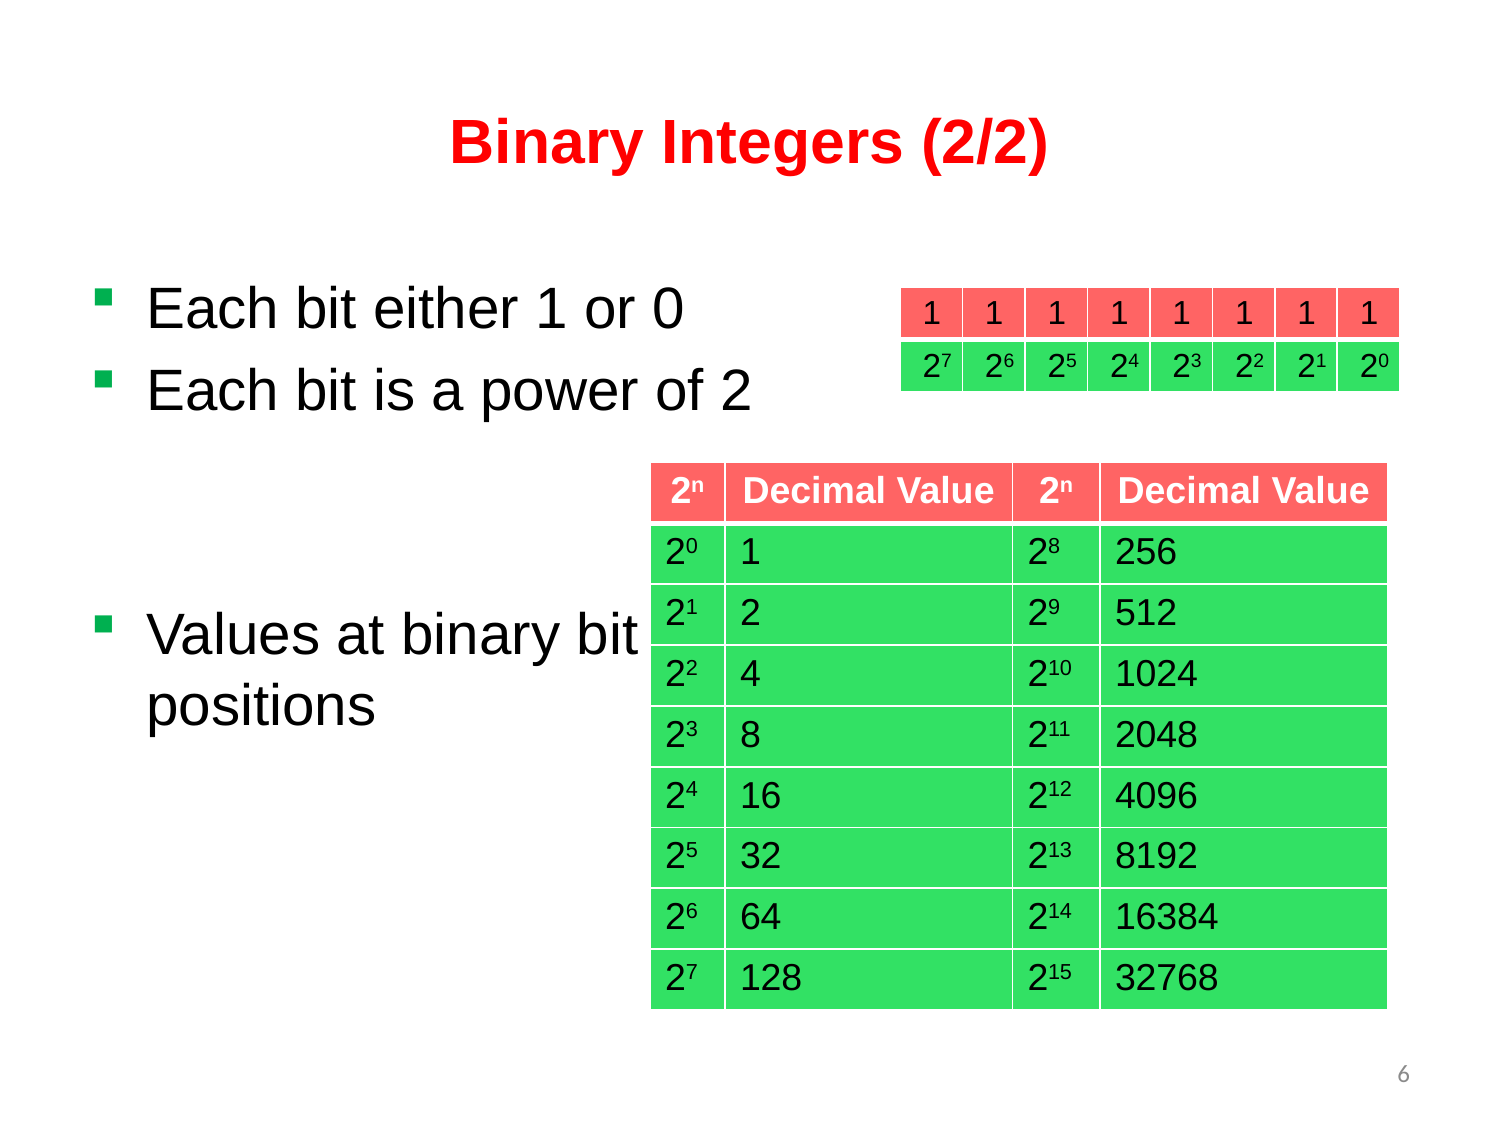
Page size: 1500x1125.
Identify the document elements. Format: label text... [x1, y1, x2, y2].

table_cell 8192 [1101, 828, 1387, 887]
table_header 1 [1026, 288, 1087, 337]
table_cell 27 [651, 950, 724, 1009]
table_cell 210 [1013, 646, 1099, 705]
table_cell 28 [1013, 526, 1099, 583]
table_header 1 [1088, 288, 1149, 337]
table_cell 4096 [1101, 768, 1387, 827]
table_cell 20 [651, 526, 724, 583]
table_cell 32768 [1101, 950, 1387, 1009]
table_cell 23 [651, 707, 724, 766]
table_cell 64 [726, 889, 1012, 948]
table_cell 211 [1013, 707, 1099, 766]
table_cell 2048 [1101, 707, 1387, 766]
table_header 1 [1338, 288, 1399, 337]
table_header 1 [963, 288, 1024, 337]
table_cell 256 [1101, 526, 1387, 583]
table_cell 23 [1151, 342, 1212, 391]
slide_number 6 [1074, 1042, 1425, 1103]
table_header 2n [1013, 463, 1099, 521]
table_cell 1024 [1101, 646, 1387, 705]
table_cell 212 [1013, 768, 1099, 827]
table_cell 2 [726, 585, 1012, 644]
title Binary Integers (2/2) [75, 45, 1425, 233]
table_cell 24 [651, 768, 724, 827]
table_cell 22 [1213, 342, 1274, 391]
table_cell 25 [1026, 342, 1087, 391]
table_cell 512 [1101, 585, 1387, 644]
table_cell 16384 [1101, 889, 1387, 948]
table_header Decimal Value [1101, 463, 1387, 521]
table_cell 21 [651, 585, 724, 644]
table_cell 27 [901, 342, 962, 391]
table_header 1 [1213, 288, 1274, 337]
table_header 1 [1276, 288, 1336, 337]
table_cell 8 [726, 707, 1012, 766]
table_cell 29 [1013, 585, 1099, 644]
table_header Decimal Value [726, 463, 1012, 521]
table_cell 26 [963, 342, 1024, 391]
table_header 1 [1151, 288, 1212, 337]
table_cell 16 [726, 768, 1012, 827]
table_cell 20 [1338, 342, 1399, 391]
table_cell 26 [651, 889, 724, 948]
table_cell 214 [1013, 889, 1099, 948]
table_cell 24 [1088, 342, 1149, 391]
table_cell 21 [1276, 342, 1336, 391]
table_cell 22 [651, 646, 724, 705]
table_cell 213 [1013, 828, 1099, 887]
table_cell 4 [726, 646, 1012, 705]
table_cell 25 [651, 828, 724, 887]
table_cell 215 [1013, 950, 1099, 1009]
list Each bit either 1 or 0 Each bit is a power of 2 Values at binary bit positions [75, 262, 788, 1005]
table_cell 1 [726, 526, 1012, 583]
table_cell 128 [726, 950, 1012, 1009]
table_cell 32 [726, 828, 1012, 887]
table_header 2n [651, 463, 724, 521]
table_header 1 [901, 288, 962, 337]
